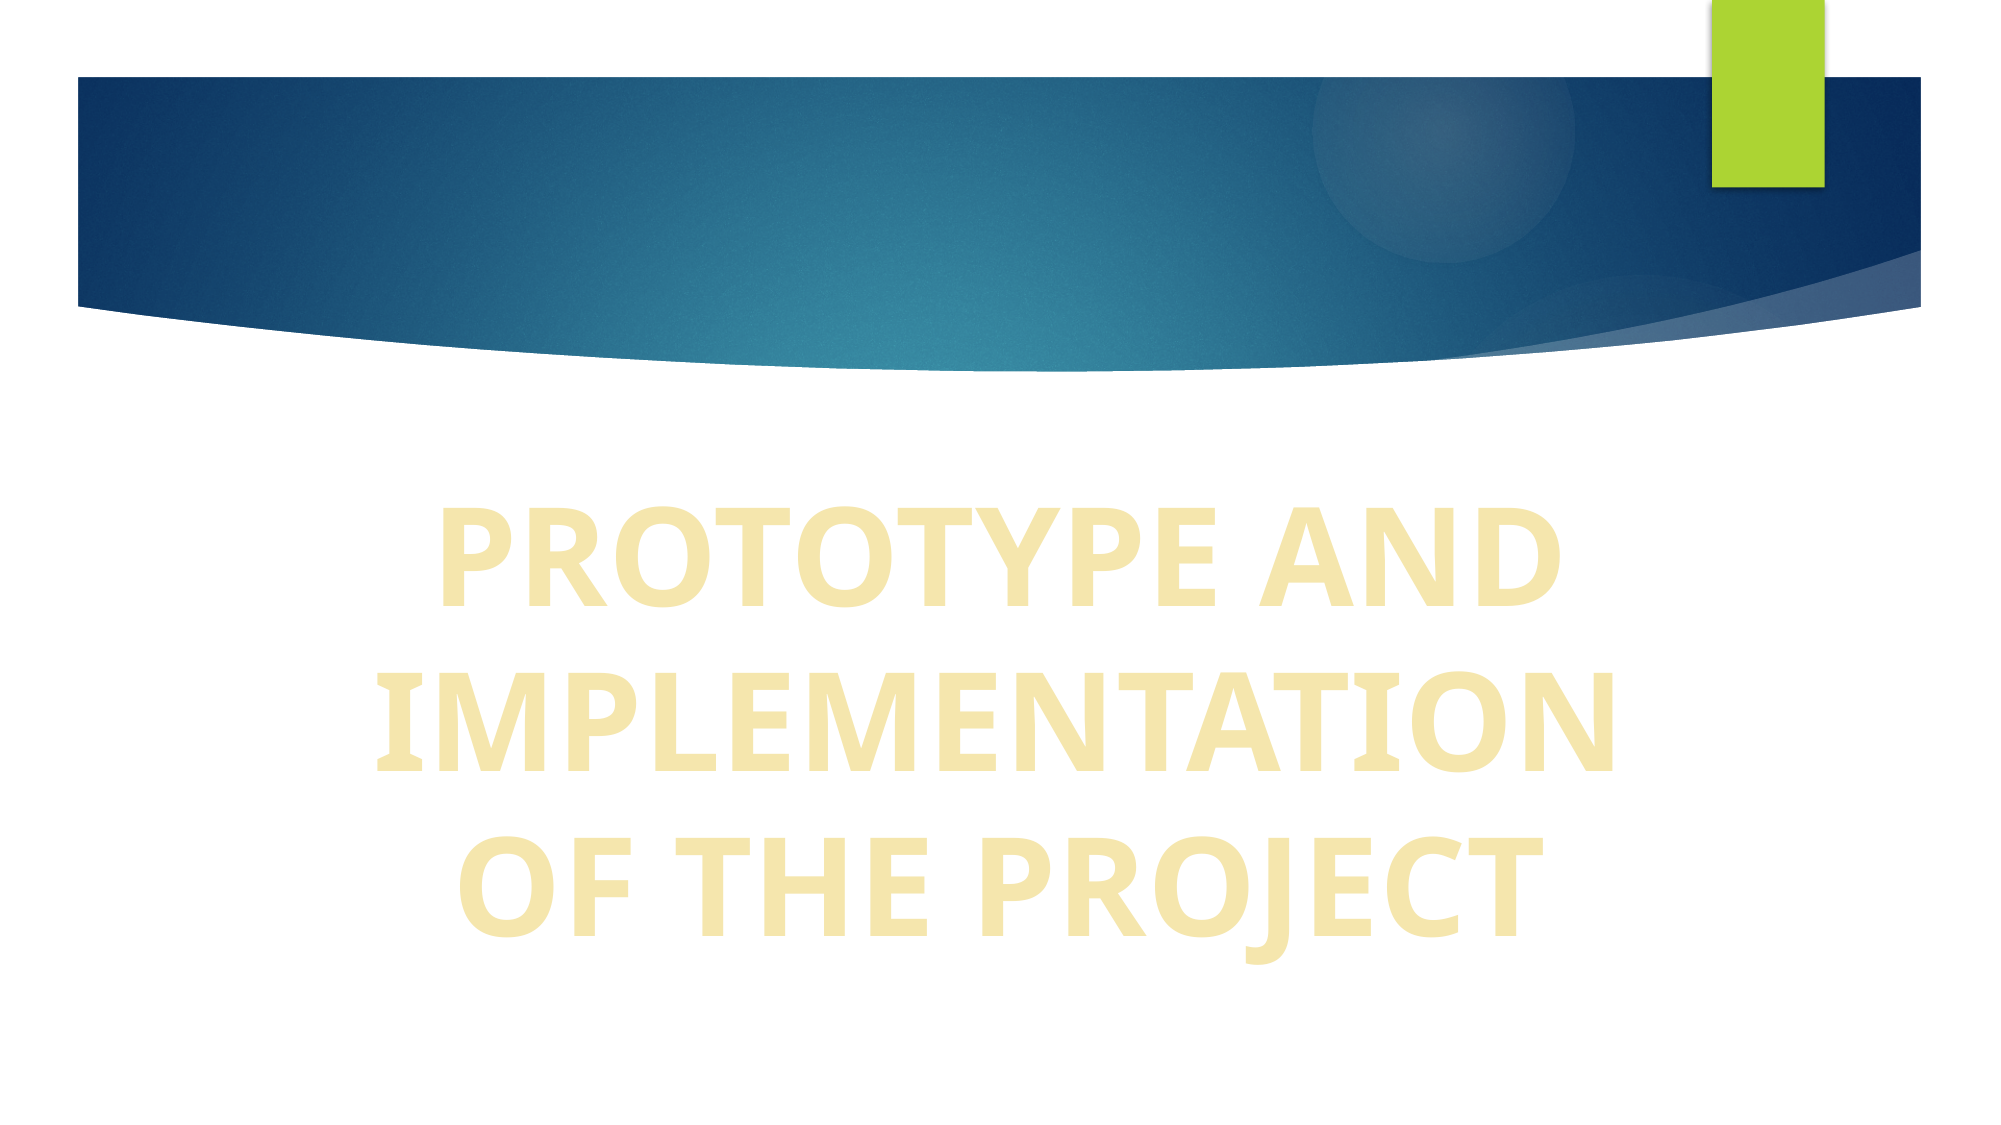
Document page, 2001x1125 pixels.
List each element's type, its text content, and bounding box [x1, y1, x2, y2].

title PROTOTYPE AND IMPLEMENTATION OF THE PROJECT [281, 658, 1719, 775]
